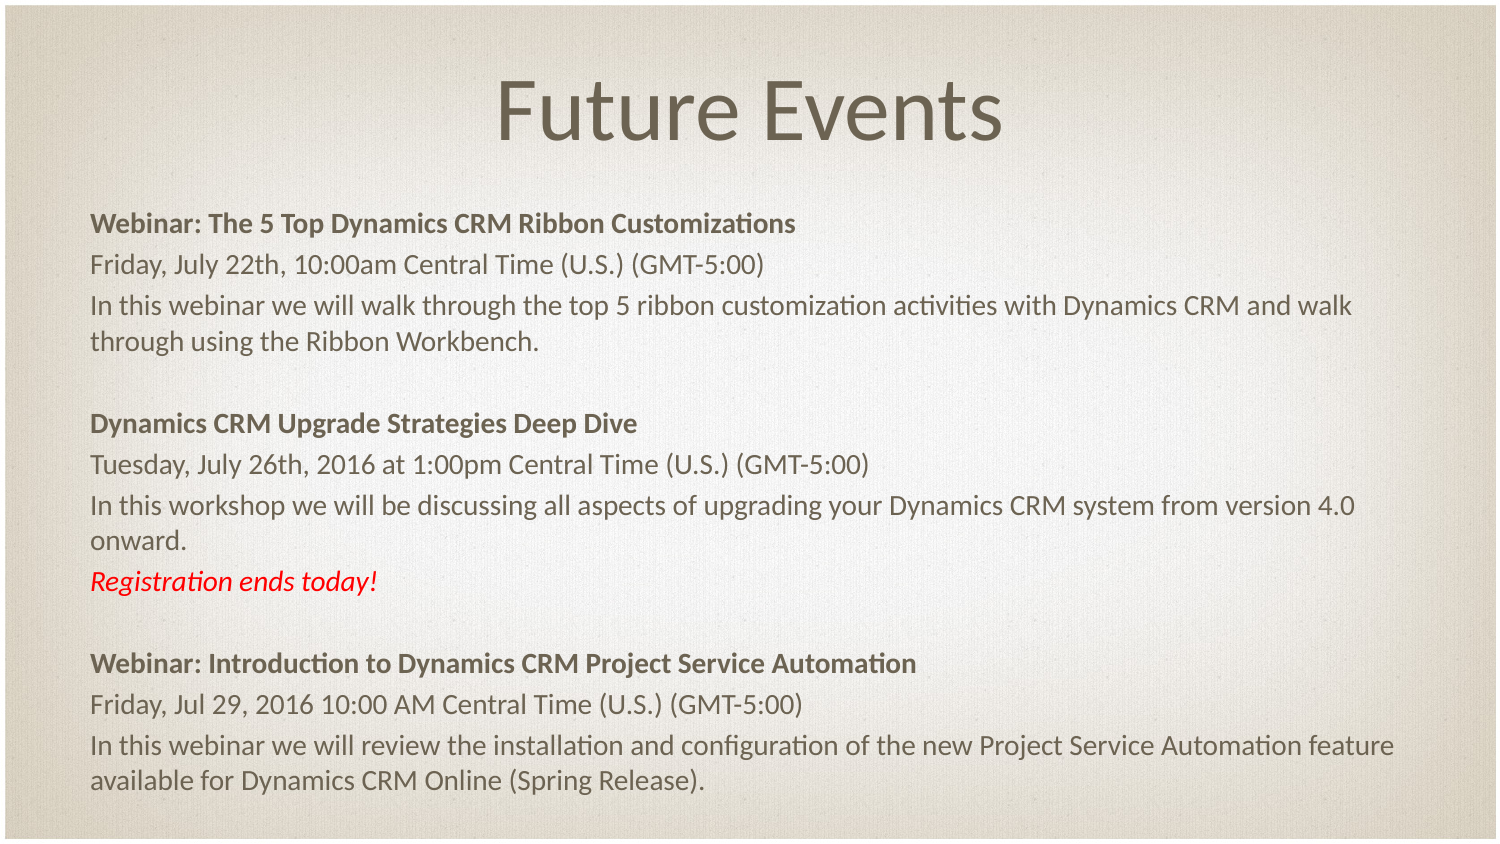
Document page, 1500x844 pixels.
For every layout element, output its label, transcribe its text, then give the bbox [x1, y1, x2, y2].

list Webinar: The 5 Top Dynamics CRM Ribbon Customizations Friday, July 22th, 10:00am Central Time (U.S.) (GMT-5:00) In this webinar we will walk through the top 5 ribbon customization activities with Dynamics CRM and walk through using the Ribbon Workbench. Dynamics CRM Upgrade Strategies Deep Dive Tuesday, July 26th, 2016 at 1:00pm Central Time (U.S.) (GMT-5:00) In this workshop we will be discussing all aspects of upgrading your Dynamics CRM system from version 4.0 onward. Registration ends today! Webinar: Introduction to Dynamics CRM Project Service Automation Friday, Jul 29, 2016 10:00 AM Central Time (U.S.) (GMT-5:00) In this webinar we will review the installation and configuration of the new Project Service Automation feature available for Dynamics CRM Online (Spring Release). [75, 196, 1425, 810]
title Future Events [75, 33, 1425, 175]
picture [0, 0, 1500, 844]
